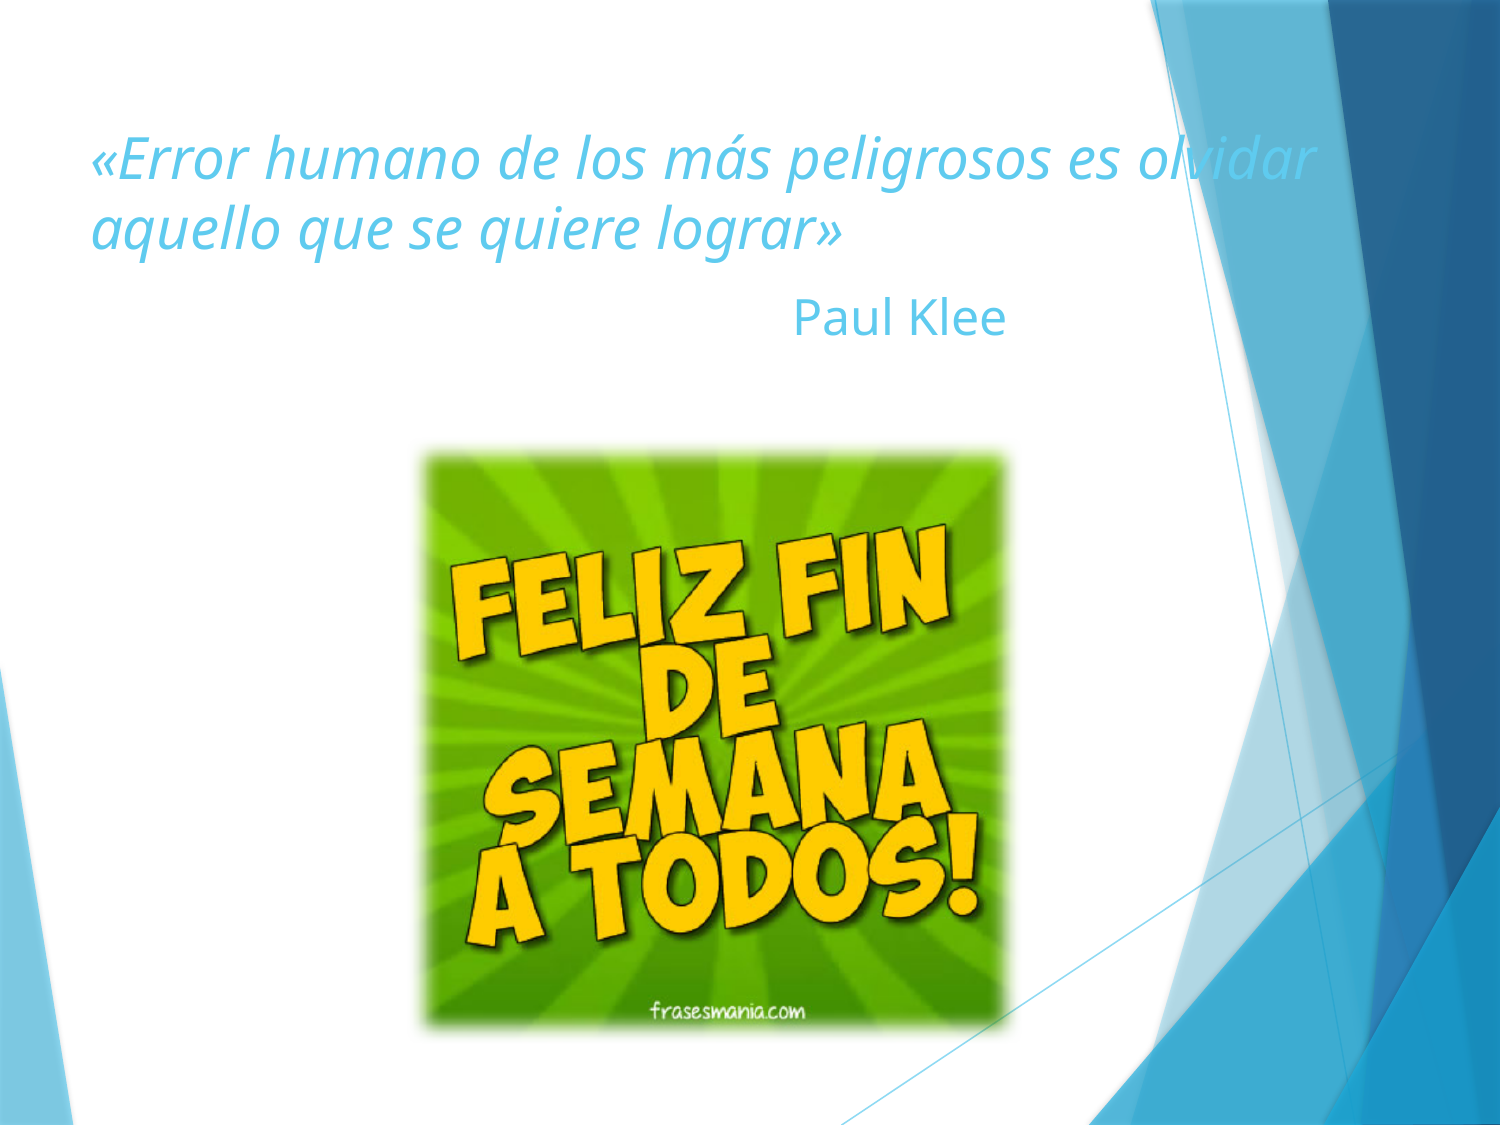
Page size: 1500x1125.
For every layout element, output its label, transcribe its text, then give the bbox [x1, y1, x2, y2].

title «Error humano de los más peligrosos es olvidar aquello que se quiere lograr» Paul Klee [75, 113, 1341, 398]
picture [406, 437, 1023, 1045]
